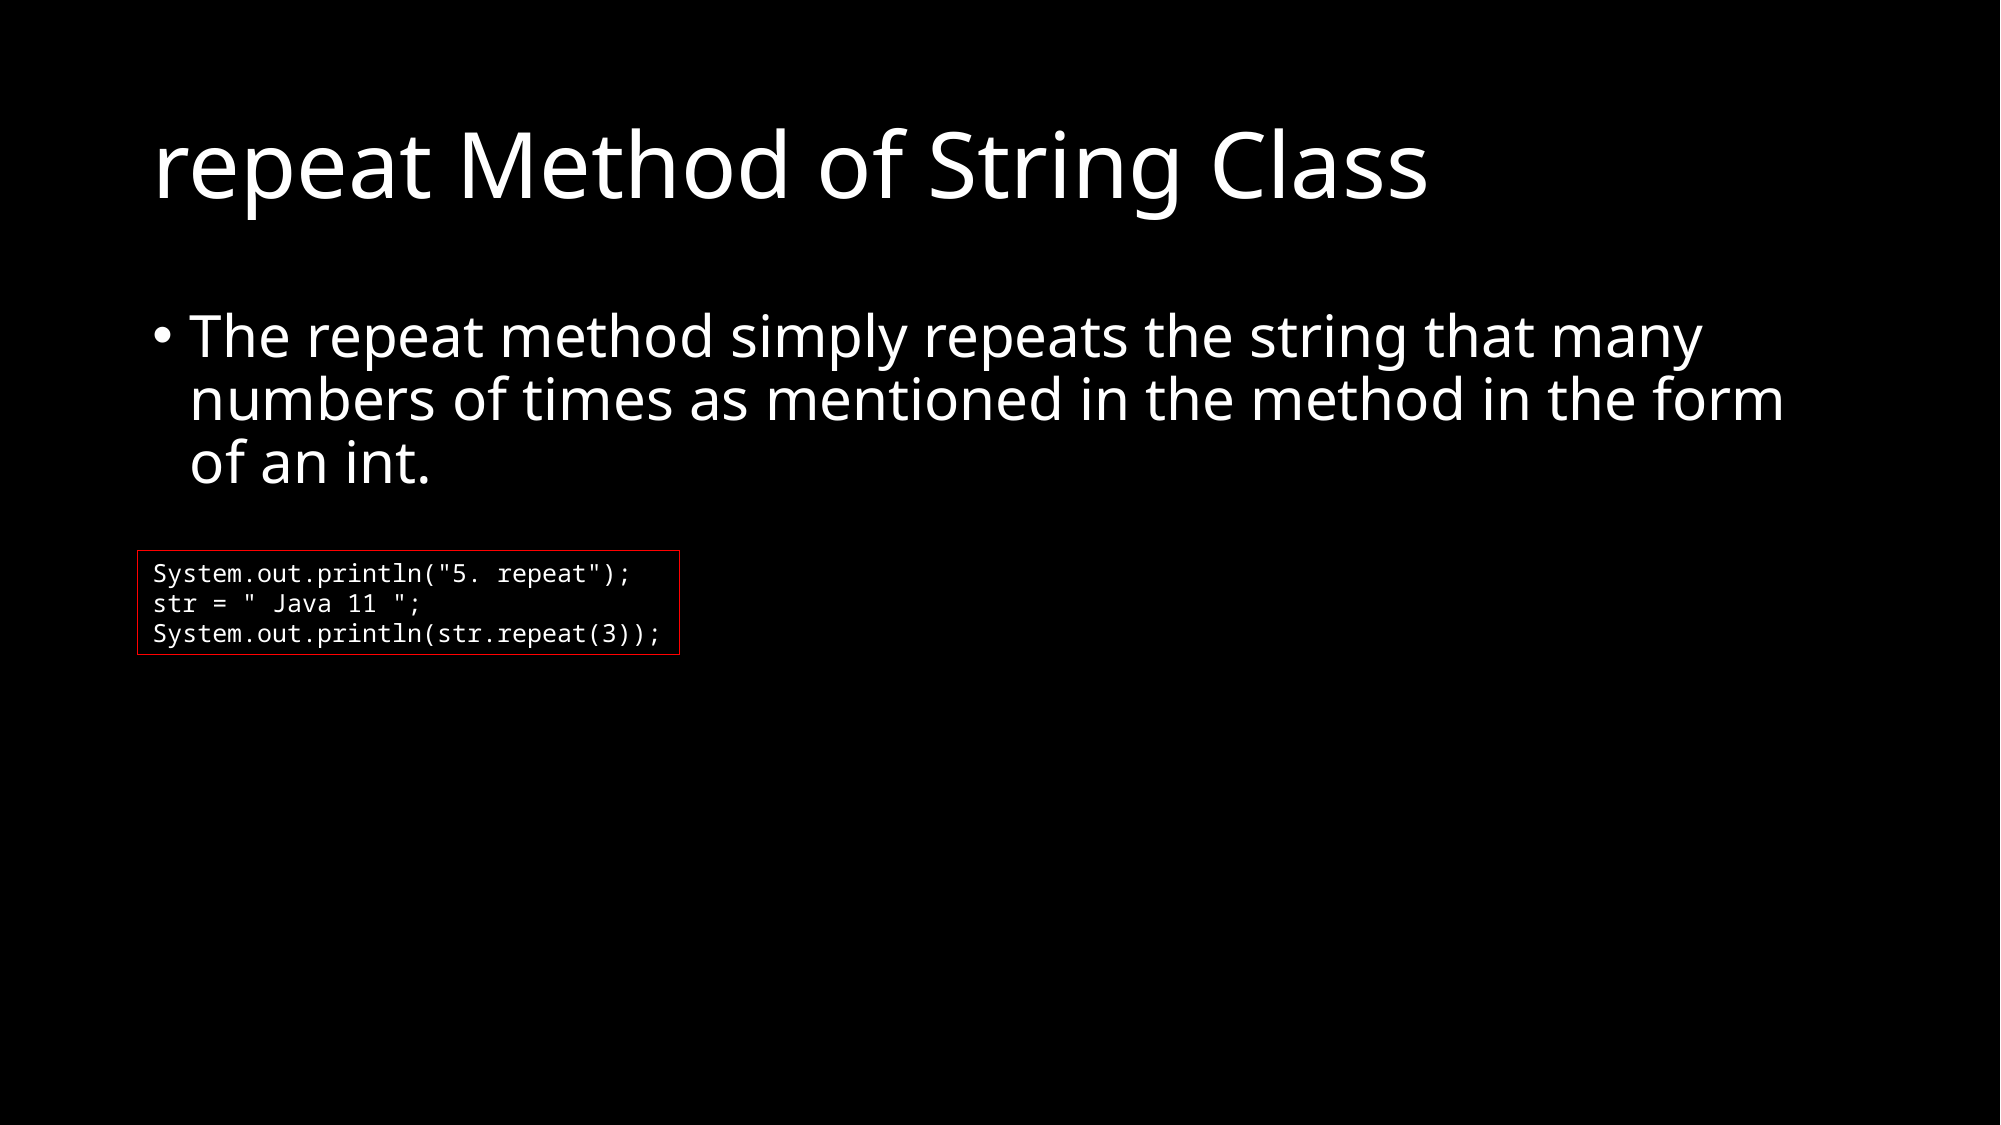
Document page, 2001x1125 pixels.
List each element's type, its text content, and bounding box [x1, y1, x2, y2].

text_box System.out.println("5. repeat"); str = " Java 11 "; System.out.println(str.repeat(3)); [137, 550, 680, 655]
list The repeat method simply repeats the string that many numbers of times as mentioned in the method in the form of an int. [137, 299, 1863, 1014]
title repeat Method of String Class [137, 59, 1863, 278]
